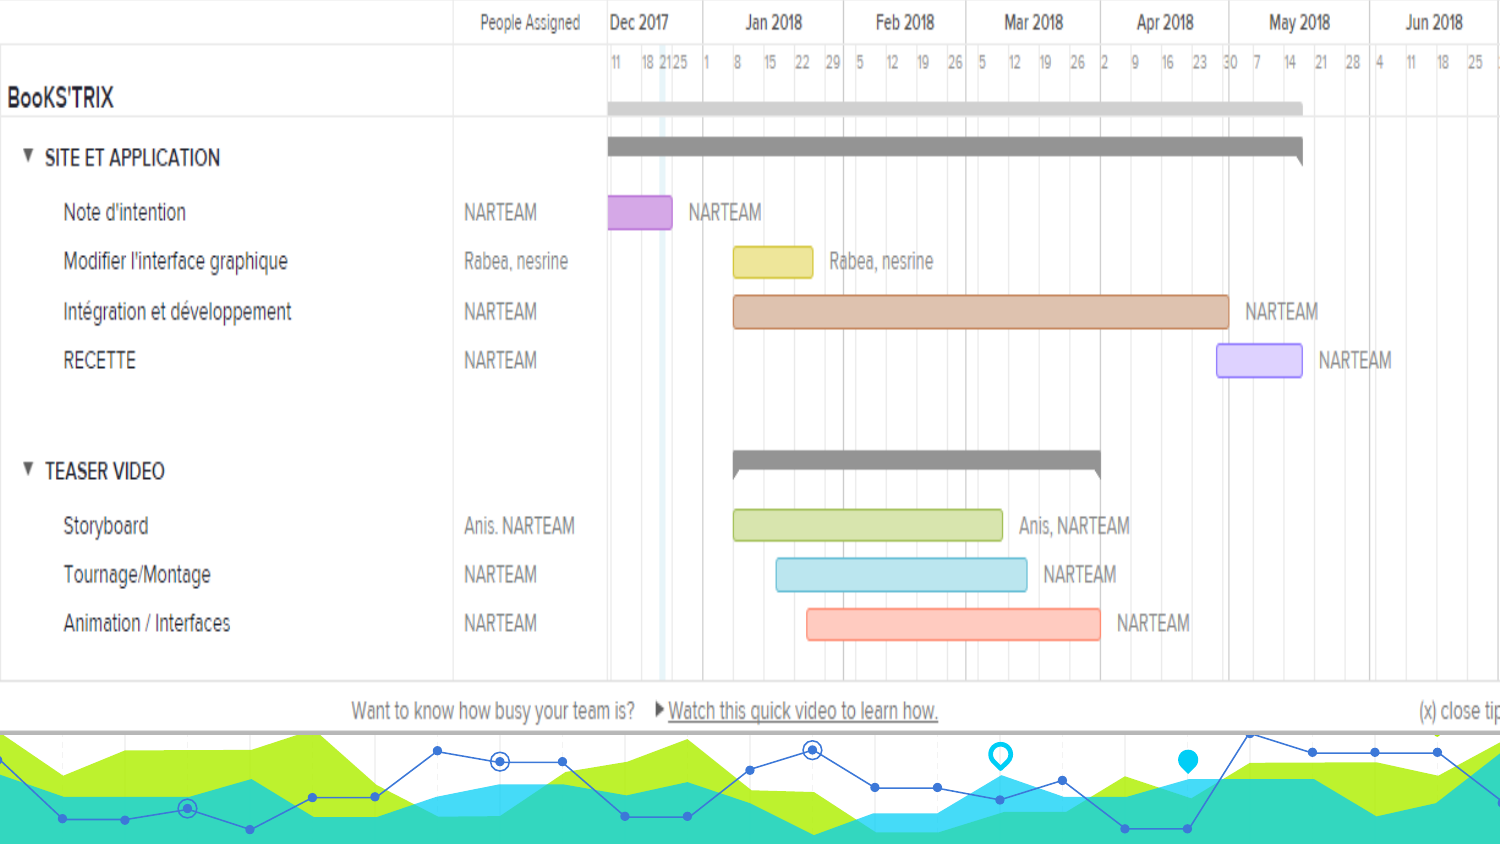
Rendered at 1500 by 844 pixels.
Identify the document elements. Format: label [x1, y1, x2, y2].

picture [0, 0, 1500, 736]
